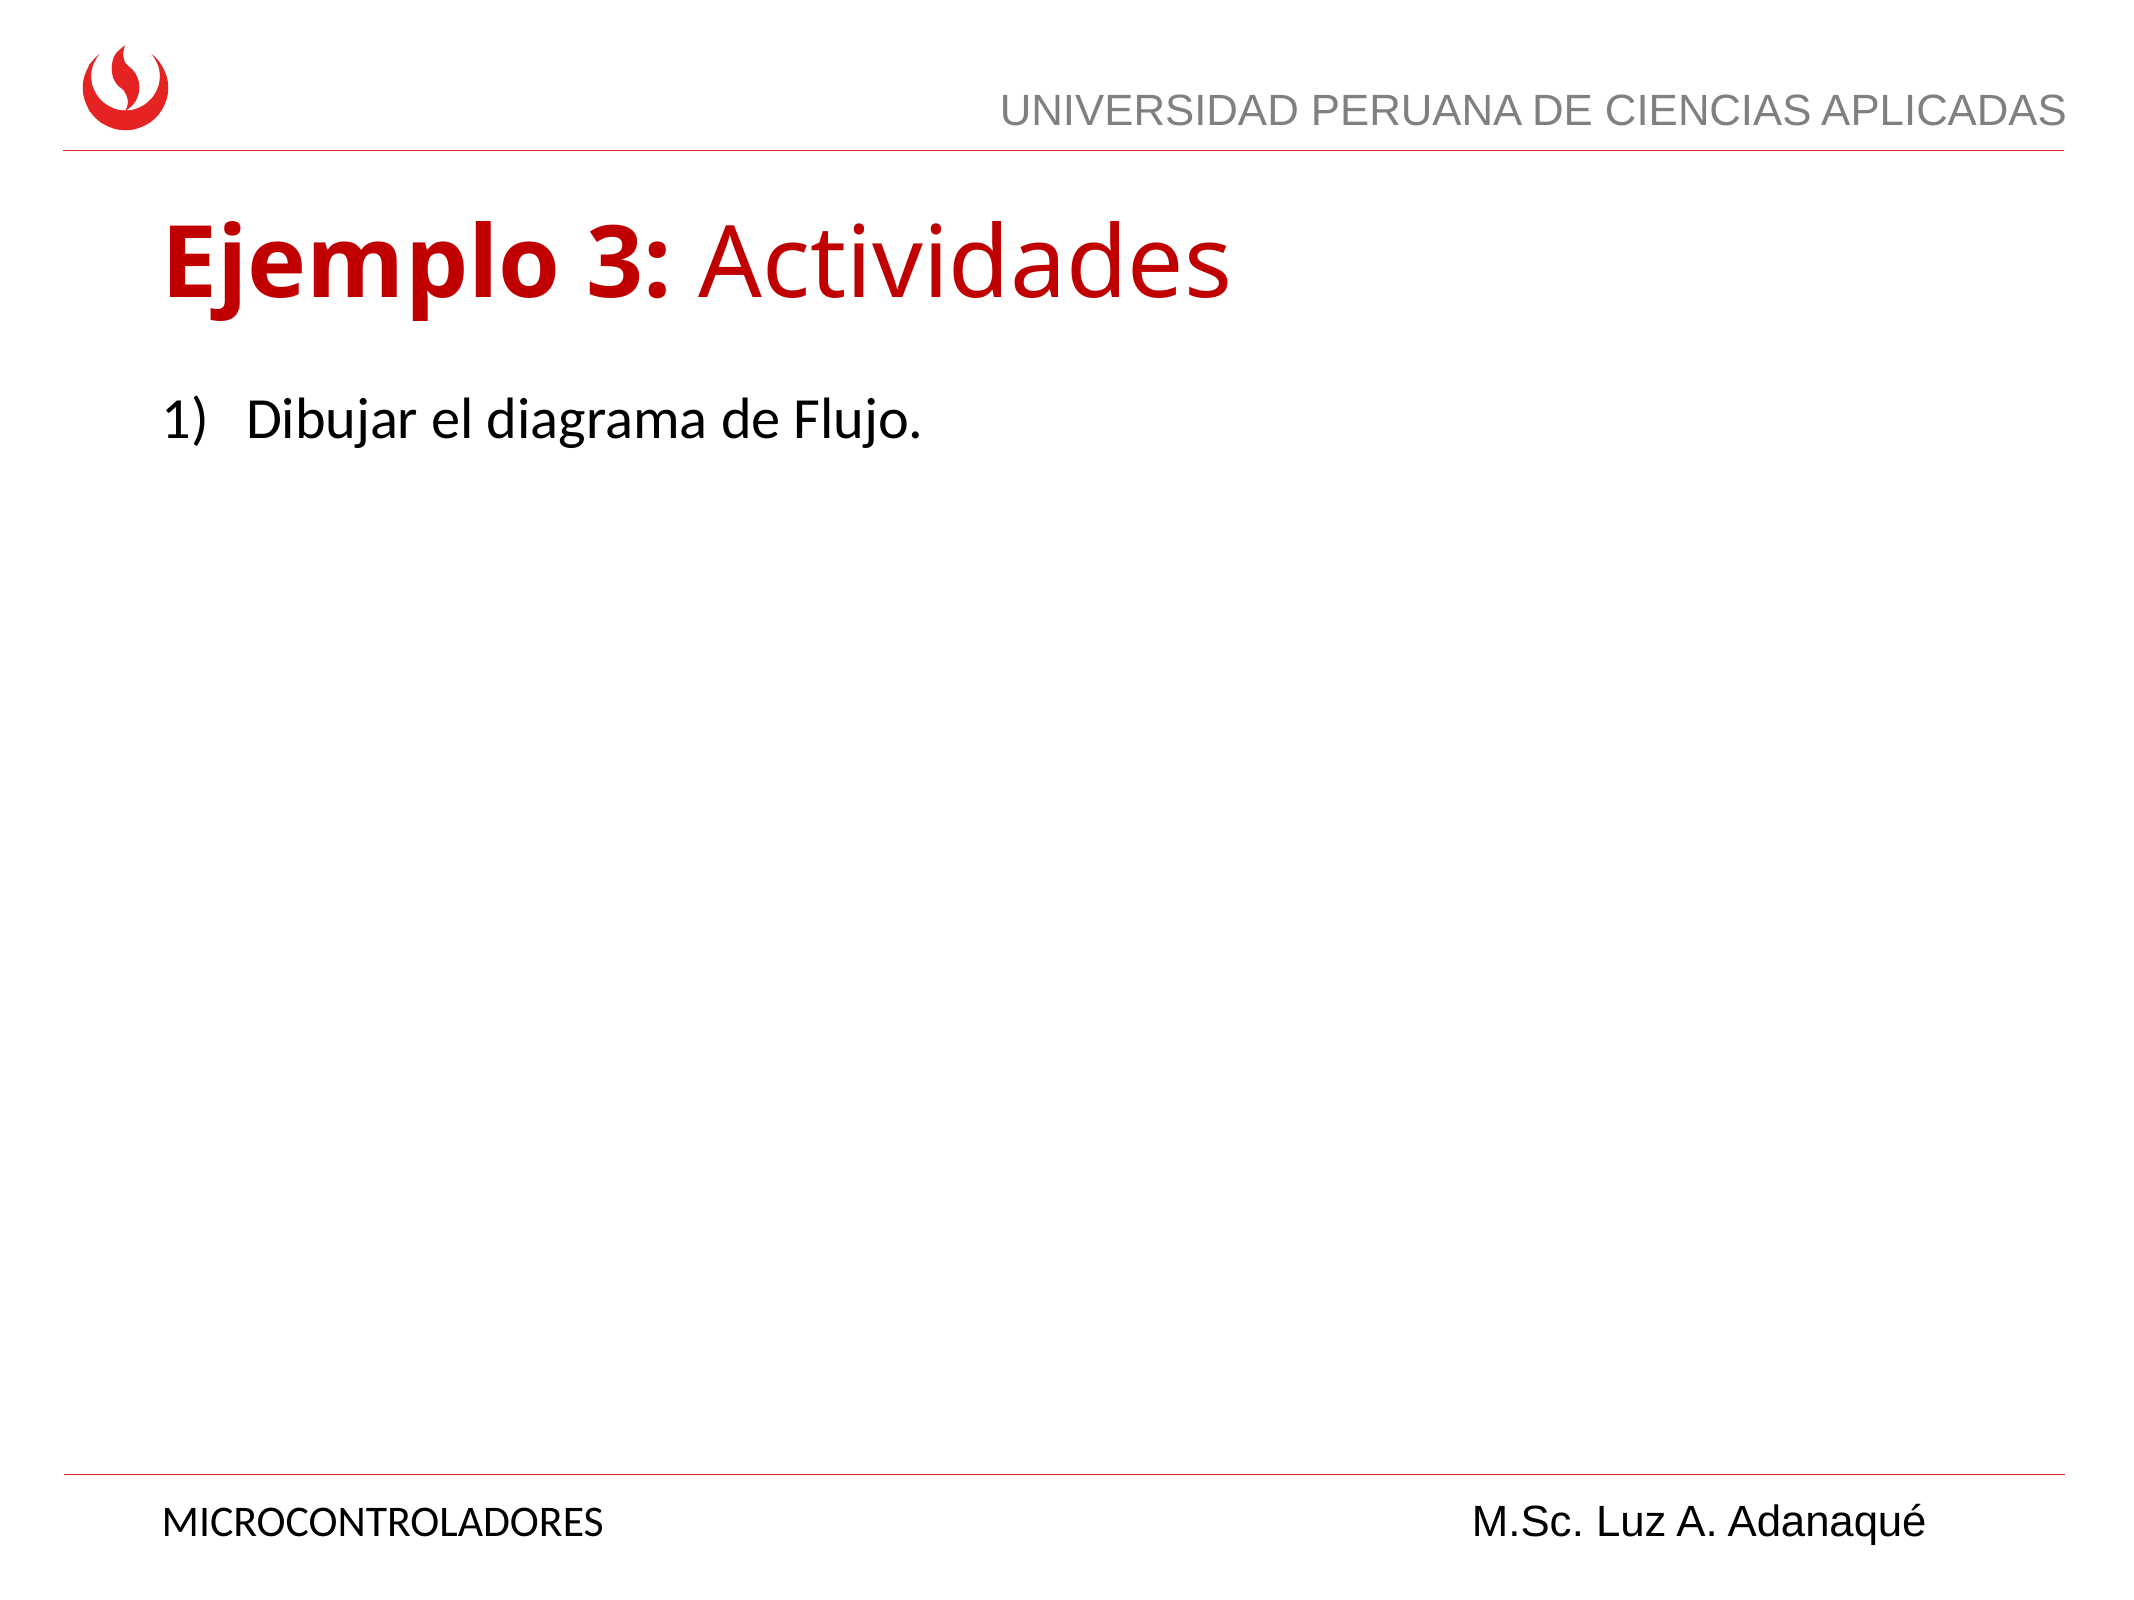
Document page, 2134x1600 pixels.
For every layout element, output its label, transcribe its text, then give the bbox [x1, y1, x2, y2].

title Ejemplo 3: Actividades [146, 183, 1987, 348]
picture [53, 16, 197, 160]
list Dibujar el diagrama de Flujo. [146, 380, 1987, 1441]
